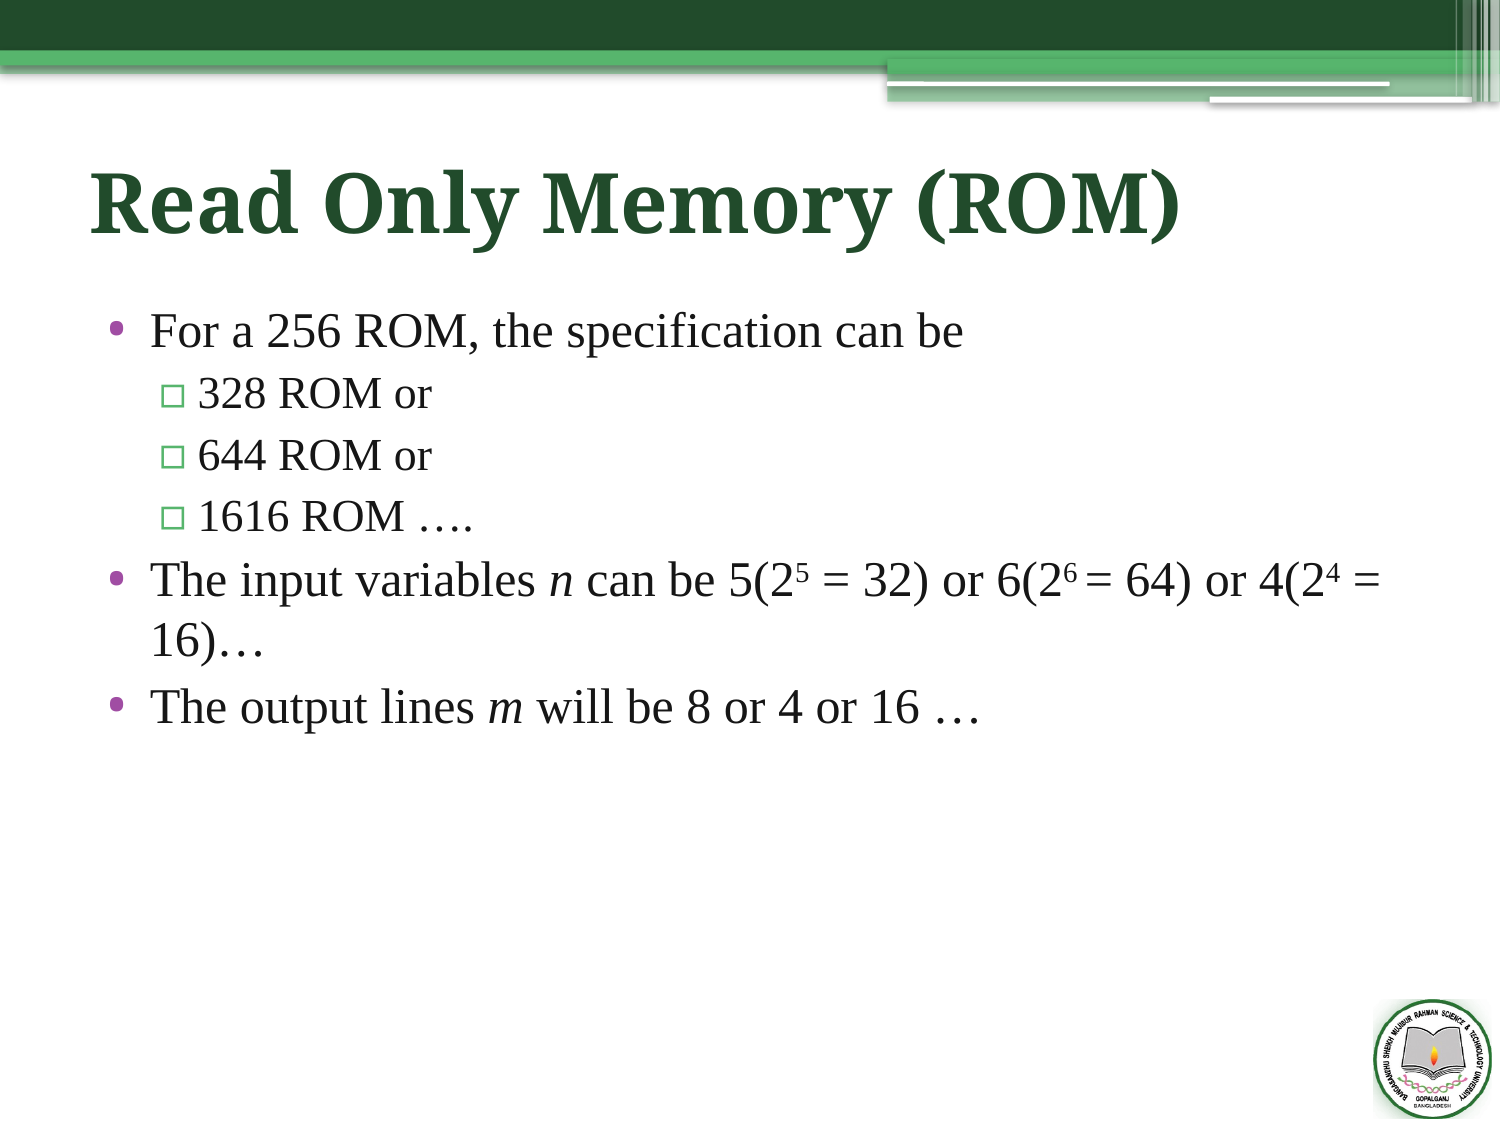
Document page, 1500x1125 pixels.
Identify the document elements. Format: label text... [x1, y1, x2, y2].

title Read Only Memory (ROM) [75, 112, 1425, 288]
picture [1373, 999, 1492, 1119]
